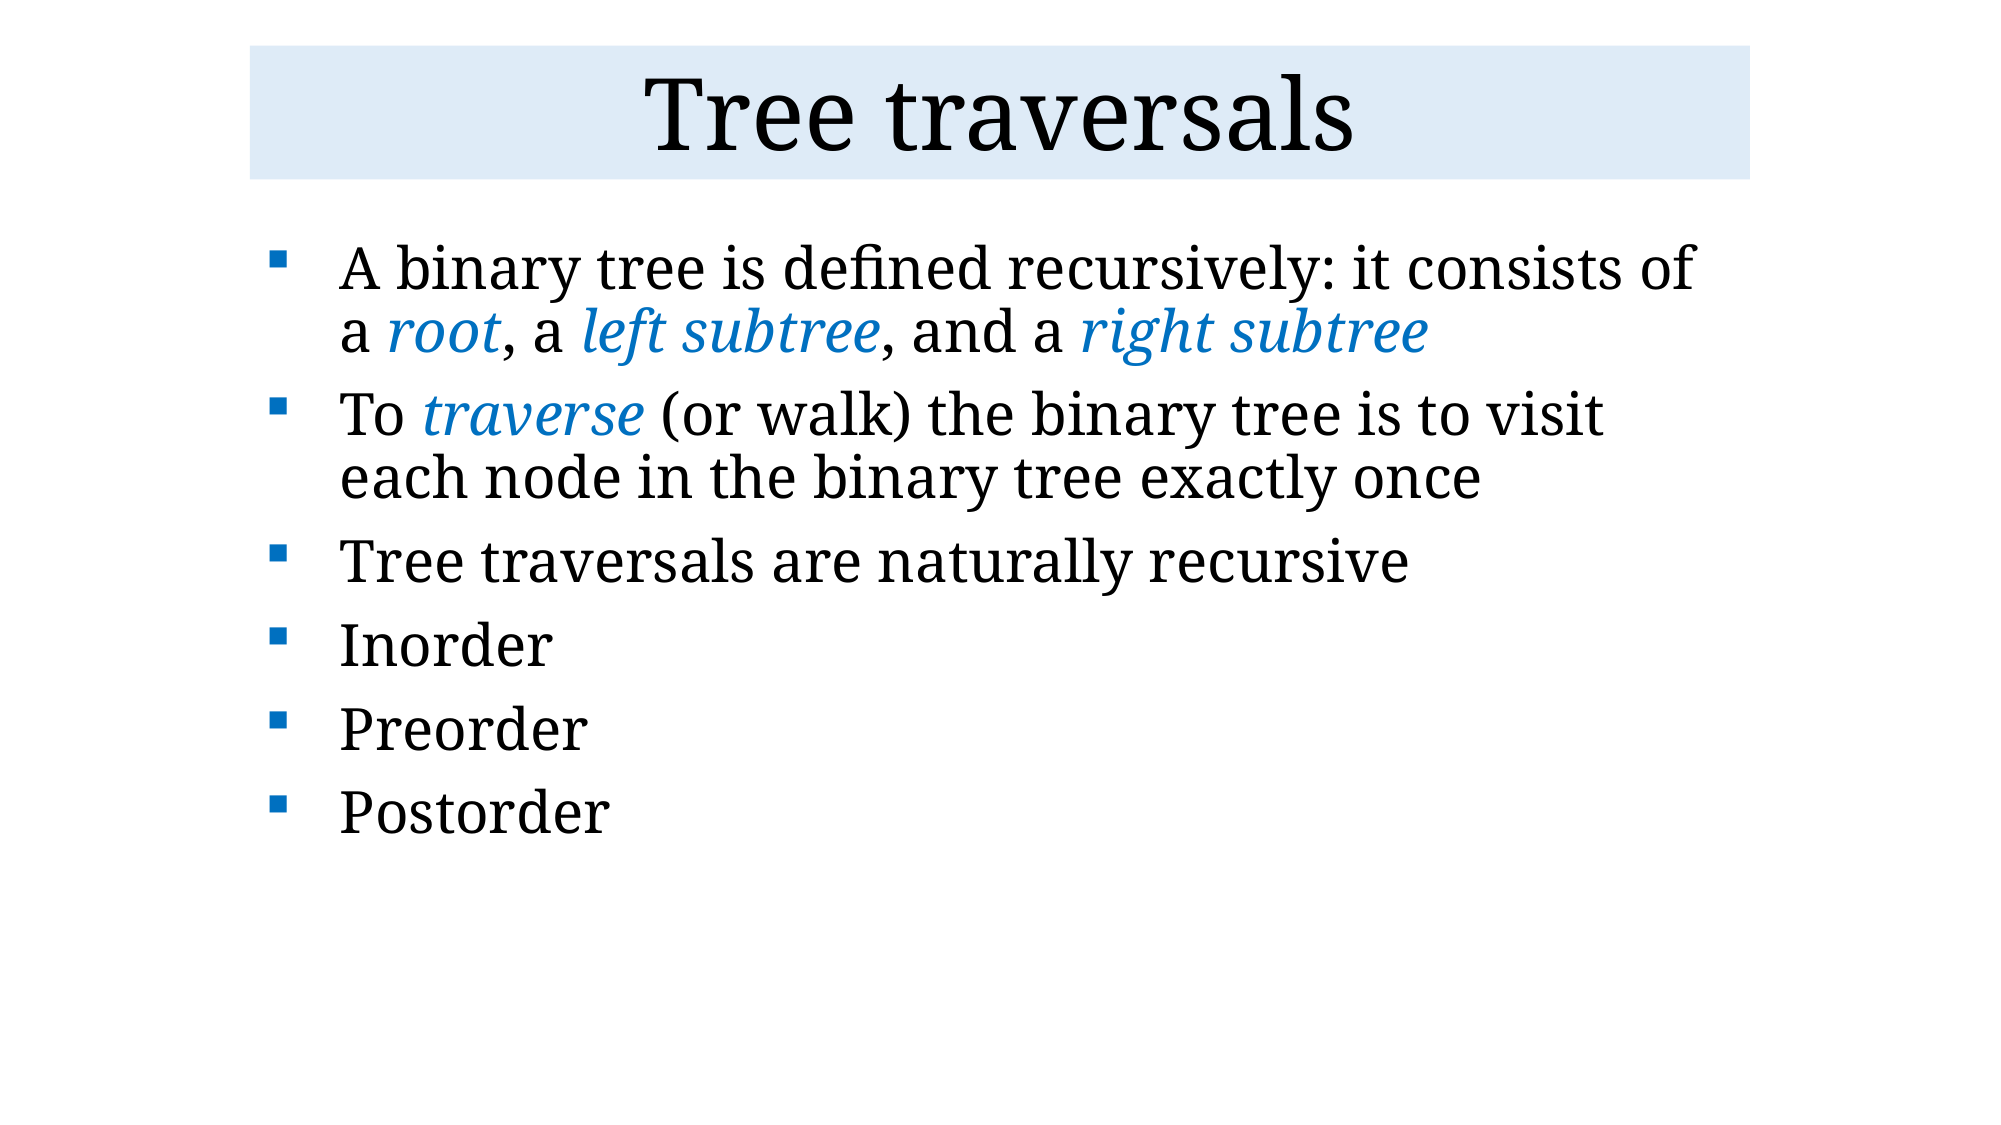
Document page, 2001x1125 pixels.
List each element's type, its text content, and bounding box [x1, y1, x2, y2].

subtitle A binary tree is defined recursively: it consists of a root, a left subtree, and a right subtree To traverse (or walk) the binary tree is to visit each node in the binary tree exactly once Tree traversals are naturally recursive Inorder Preorder Postorder [249, 231, 1742, 955]
title Tree traversals [249, 45, 1750, 180]
